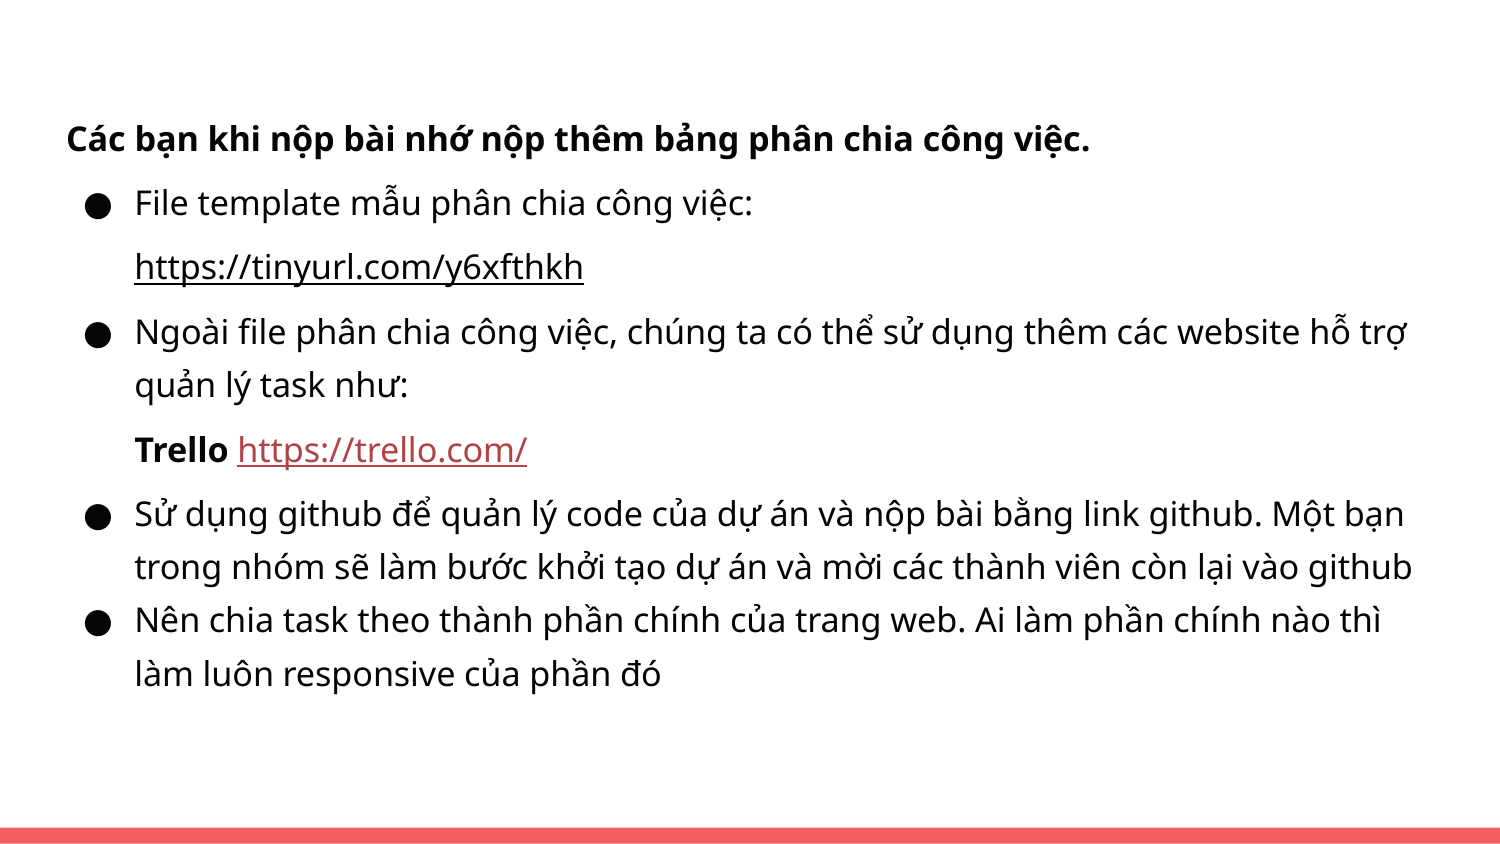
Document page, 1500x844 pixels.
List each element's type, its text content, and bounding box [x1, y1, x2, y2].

list Các bạn khi nộp bài nhớ nộp thêm bảng phân chia công việc. File template mẫu phân chia công việc: https://tinyurl.com/y6xfthkh Ngoài file phân chia công việc, chúng ta có thể sử dụng thêm các website hỗ trợ quản lý task như: Trello https://trello.com/ Sử dụng github để quản lý code của dự án và nộp bài bằng link github. Một bạn trong nhóm sẽ làm bước khởi tạo dự án và mời các thành viên còn lại vào github Nên chia task theo thành phần chính của trang web. Ai làm phần chính nào thì làm luôn responsive của phần đó [51, 92, 1449, 750]
